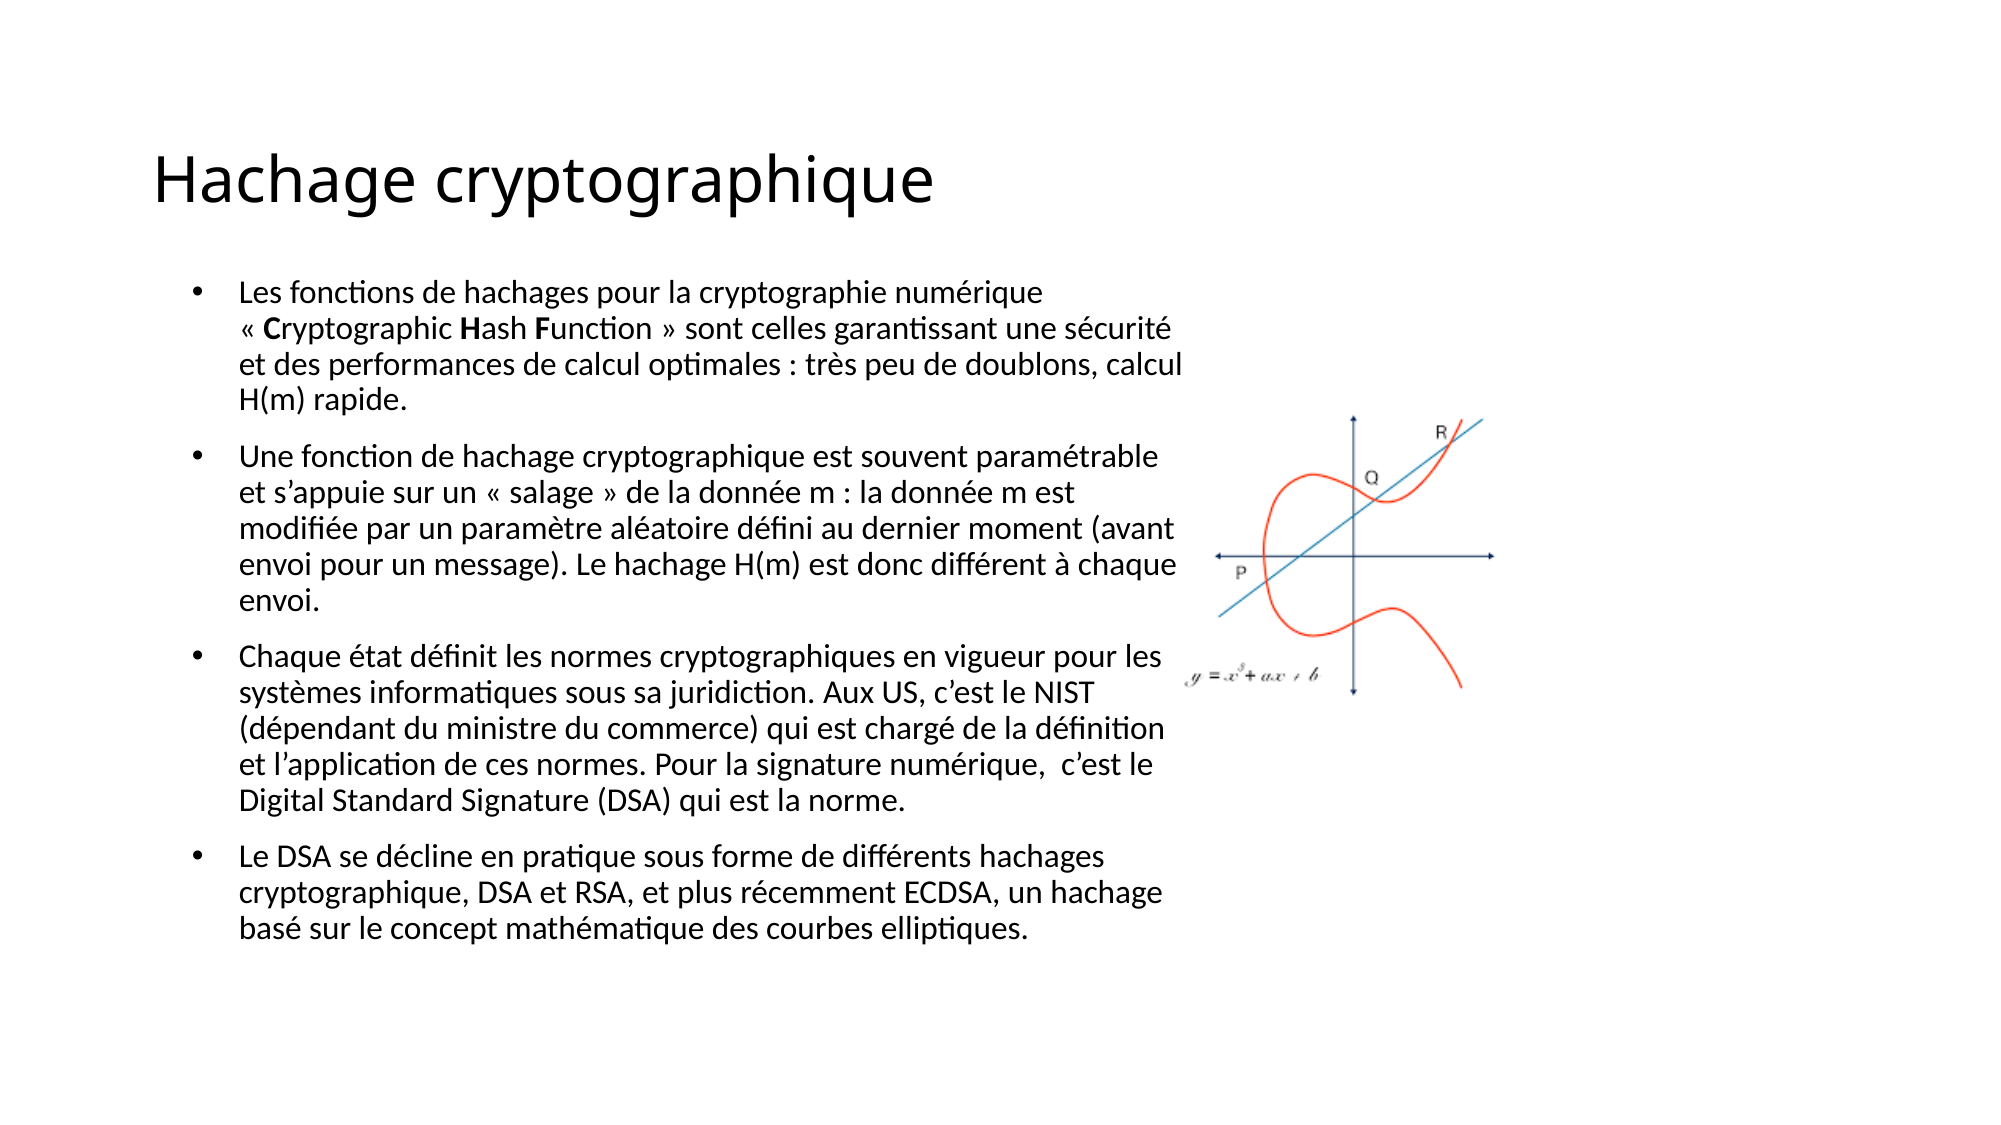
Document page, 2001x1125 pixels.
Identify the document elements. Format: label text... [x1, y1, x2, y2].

title Hachage cryptographique [137, 75, 965, 225]
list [1166, 399, 1547, 724]
list Les fonctions de hachages pour la cryptographie numérique « Cryptographic Hash Function » sont celles garantissant une sécurité et des performances de calcul optimales : très peu de doublons, calcul H(m) rapide. Une fonction de hachage cryptographique est souvent paramétrable et s’appuie sur un « salage » de la donnée m : la donnée m est modifiée par un paramètre aléatoire défini au dernier moment (avant envoi pour un message). Le hachage H(m) est donc différent à chaque envoi. Chaque état définit les normes cryptographiques en vigueur pour les systèmes informatiques sous sa juridiction. Aux US, c’est le NIST (dépendant du ministre du commerce) qui est chargé de la définition et l’application de ces normes. Pour la signature numérique, c’est le Digital Standard Signature (DSA) qui est la norme. Le DSA se décline en pratique sous forme de différents hachages cryptographique, DSA et RSA, et plus récemment ECDSA, un hachage basé sur le concept mathématique des courbes elliptiques. [176, 267, 1202, 1101]
